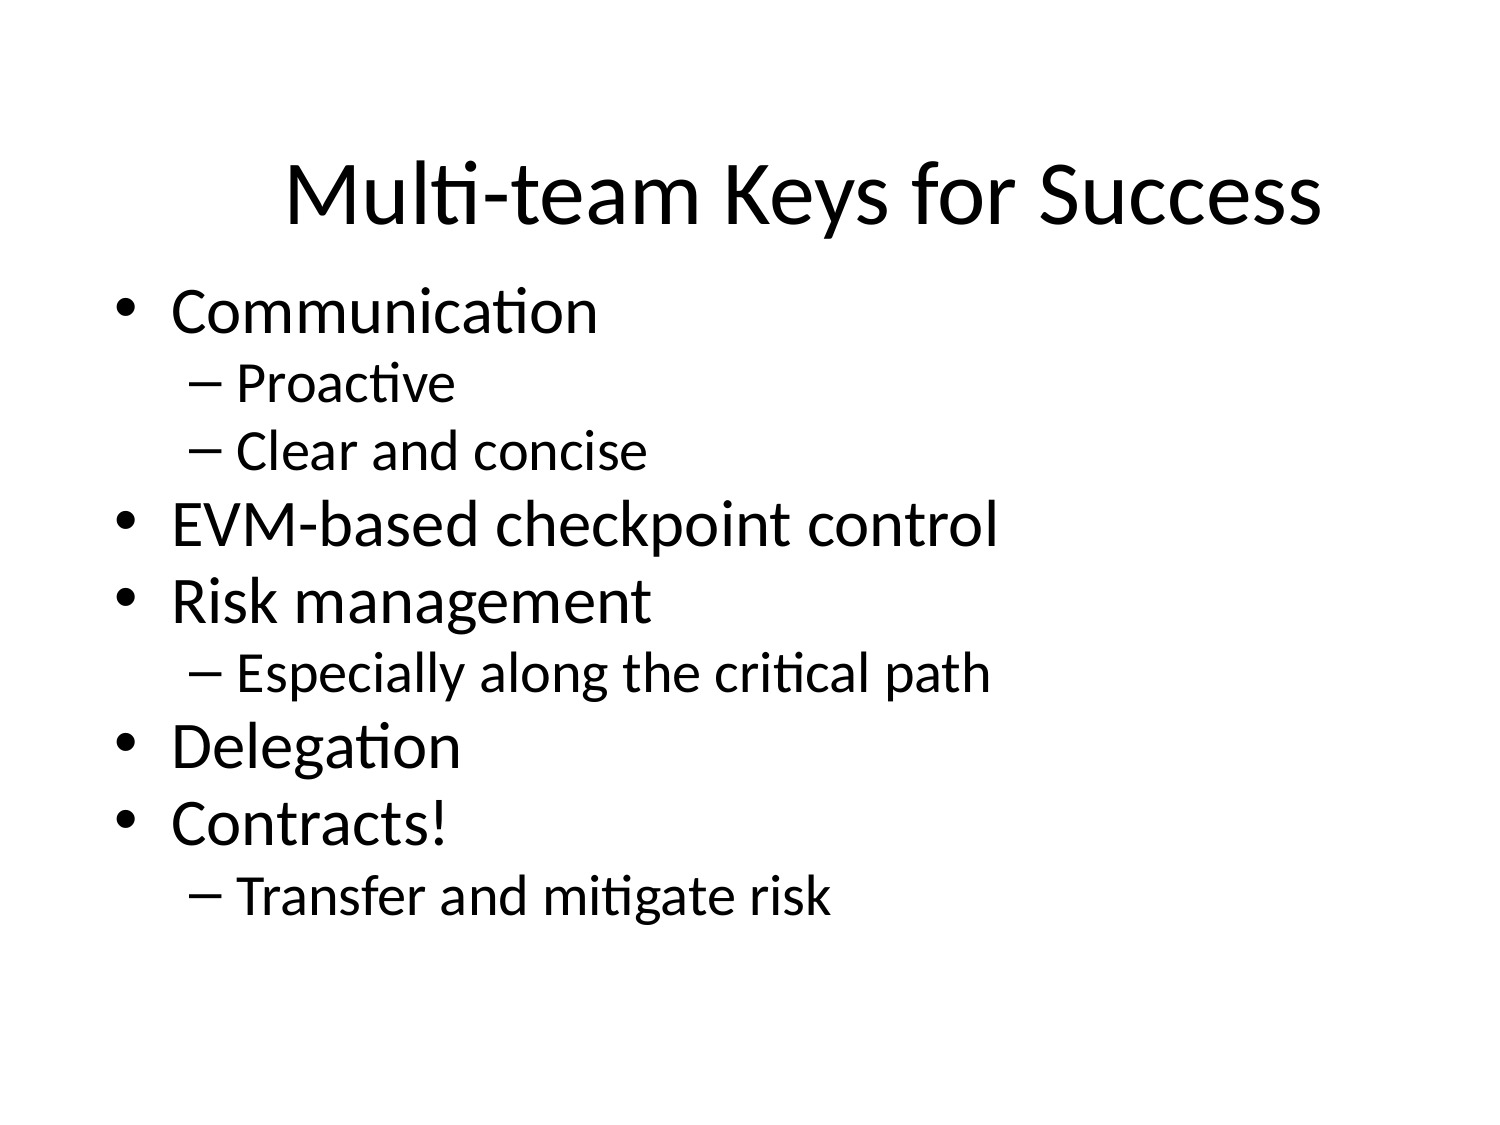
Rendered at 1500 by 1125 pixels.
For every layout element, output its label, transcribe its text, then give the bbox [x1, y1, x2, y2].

list Communication Proactive Clear and concise EVM-based checkpoint control Risk management Especially along the critical path Delegation Contracts! Transfer and mitigate risk [99, 275, 1471, 1075]
title Multi-team Keys for Success [108, 107, 1500, 268]
